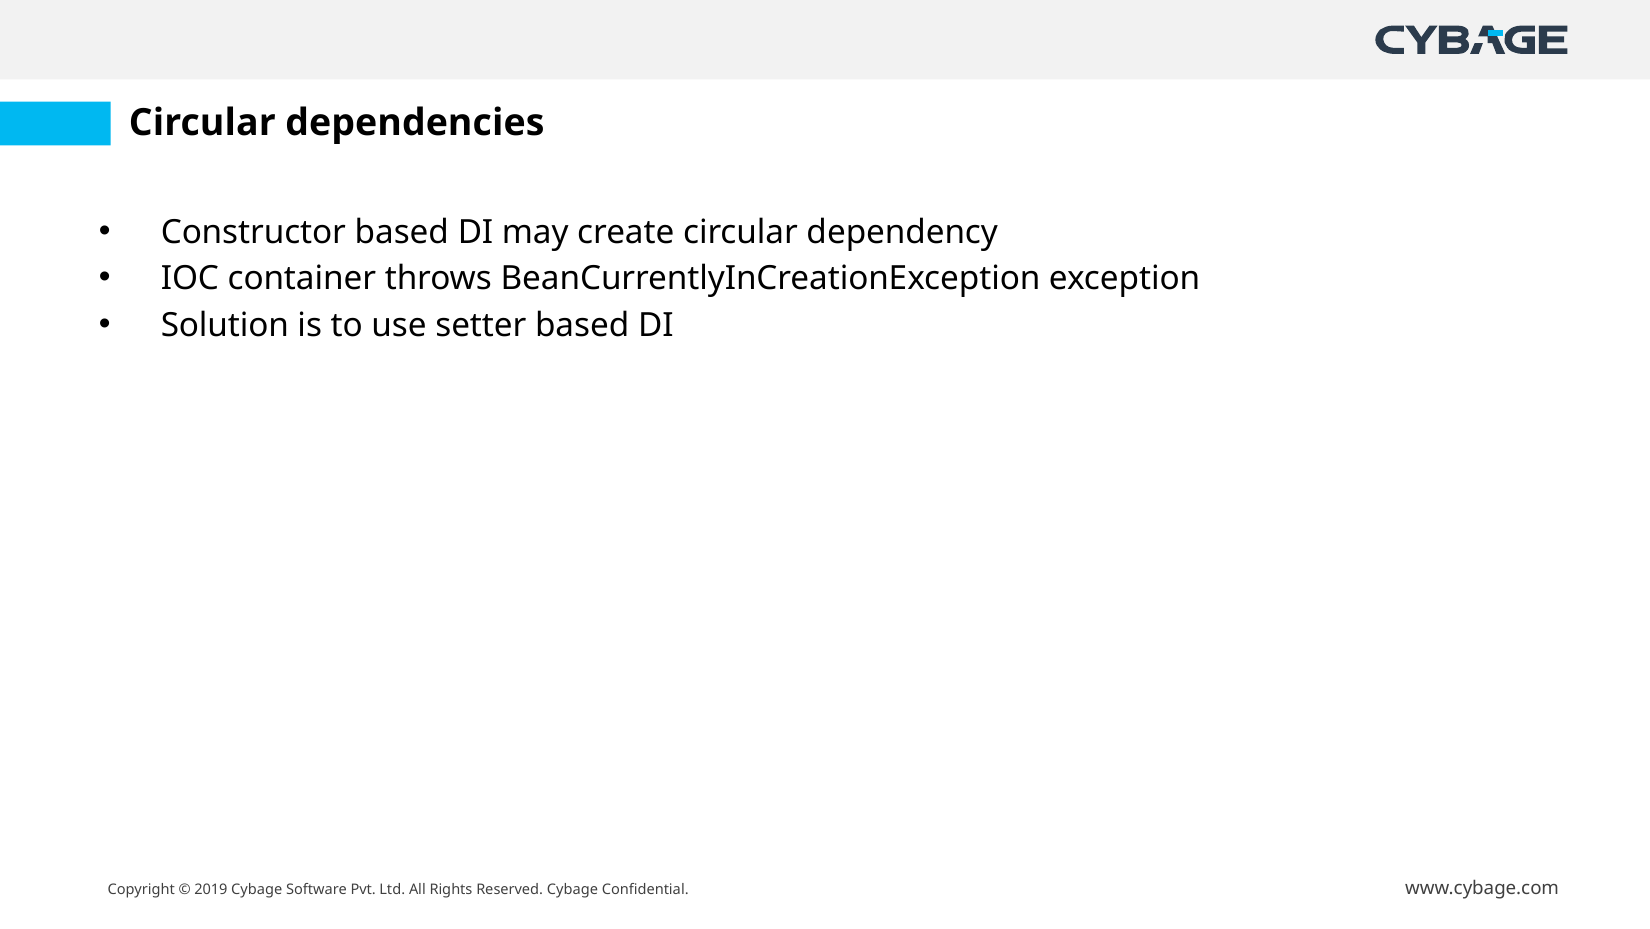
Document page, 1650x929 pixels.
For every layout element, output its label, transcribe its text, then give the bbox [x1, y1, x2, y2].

list Constructor based DI may create circular dependency IOC container throws BeanCurrentlyInCreationException exception Solution is to use setter based DI [82, 201, 1568, 815]
title Circular dependencies [112, 89, 1598, 171]
